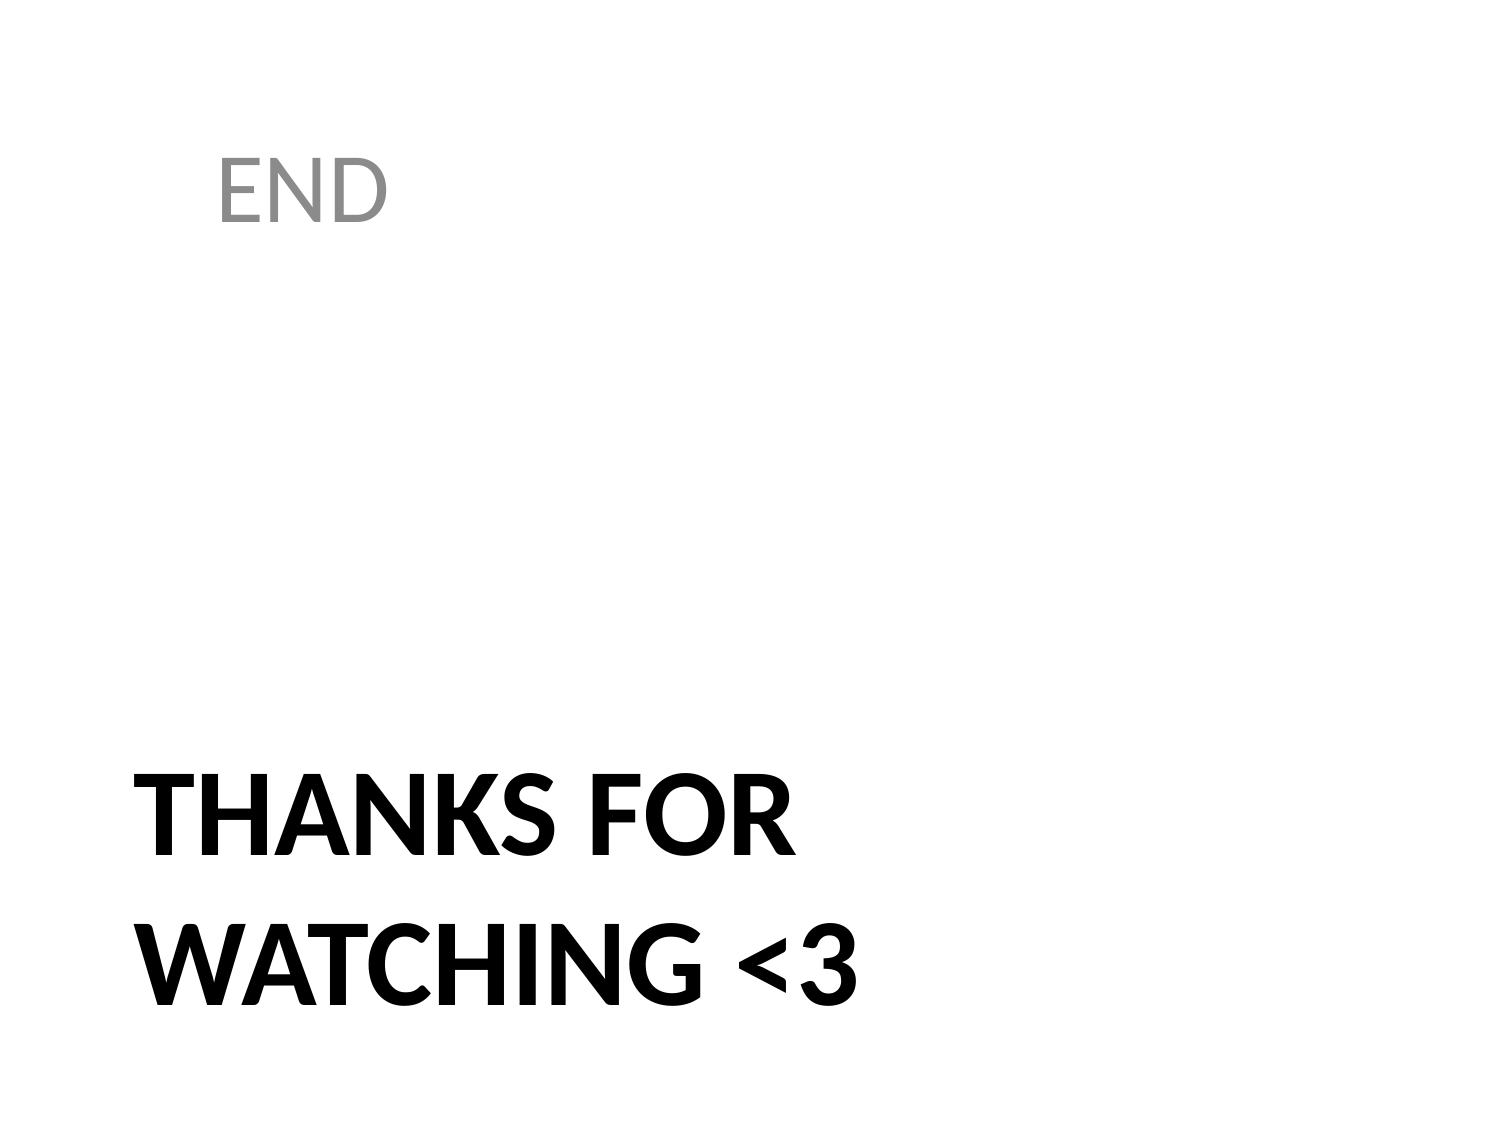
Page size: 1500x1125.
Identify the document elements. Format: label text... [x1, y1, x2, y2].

list END [200, 75, 963, 250]
title THANKS FOR WATCHING <3 [118, 722, 1394, 947]
